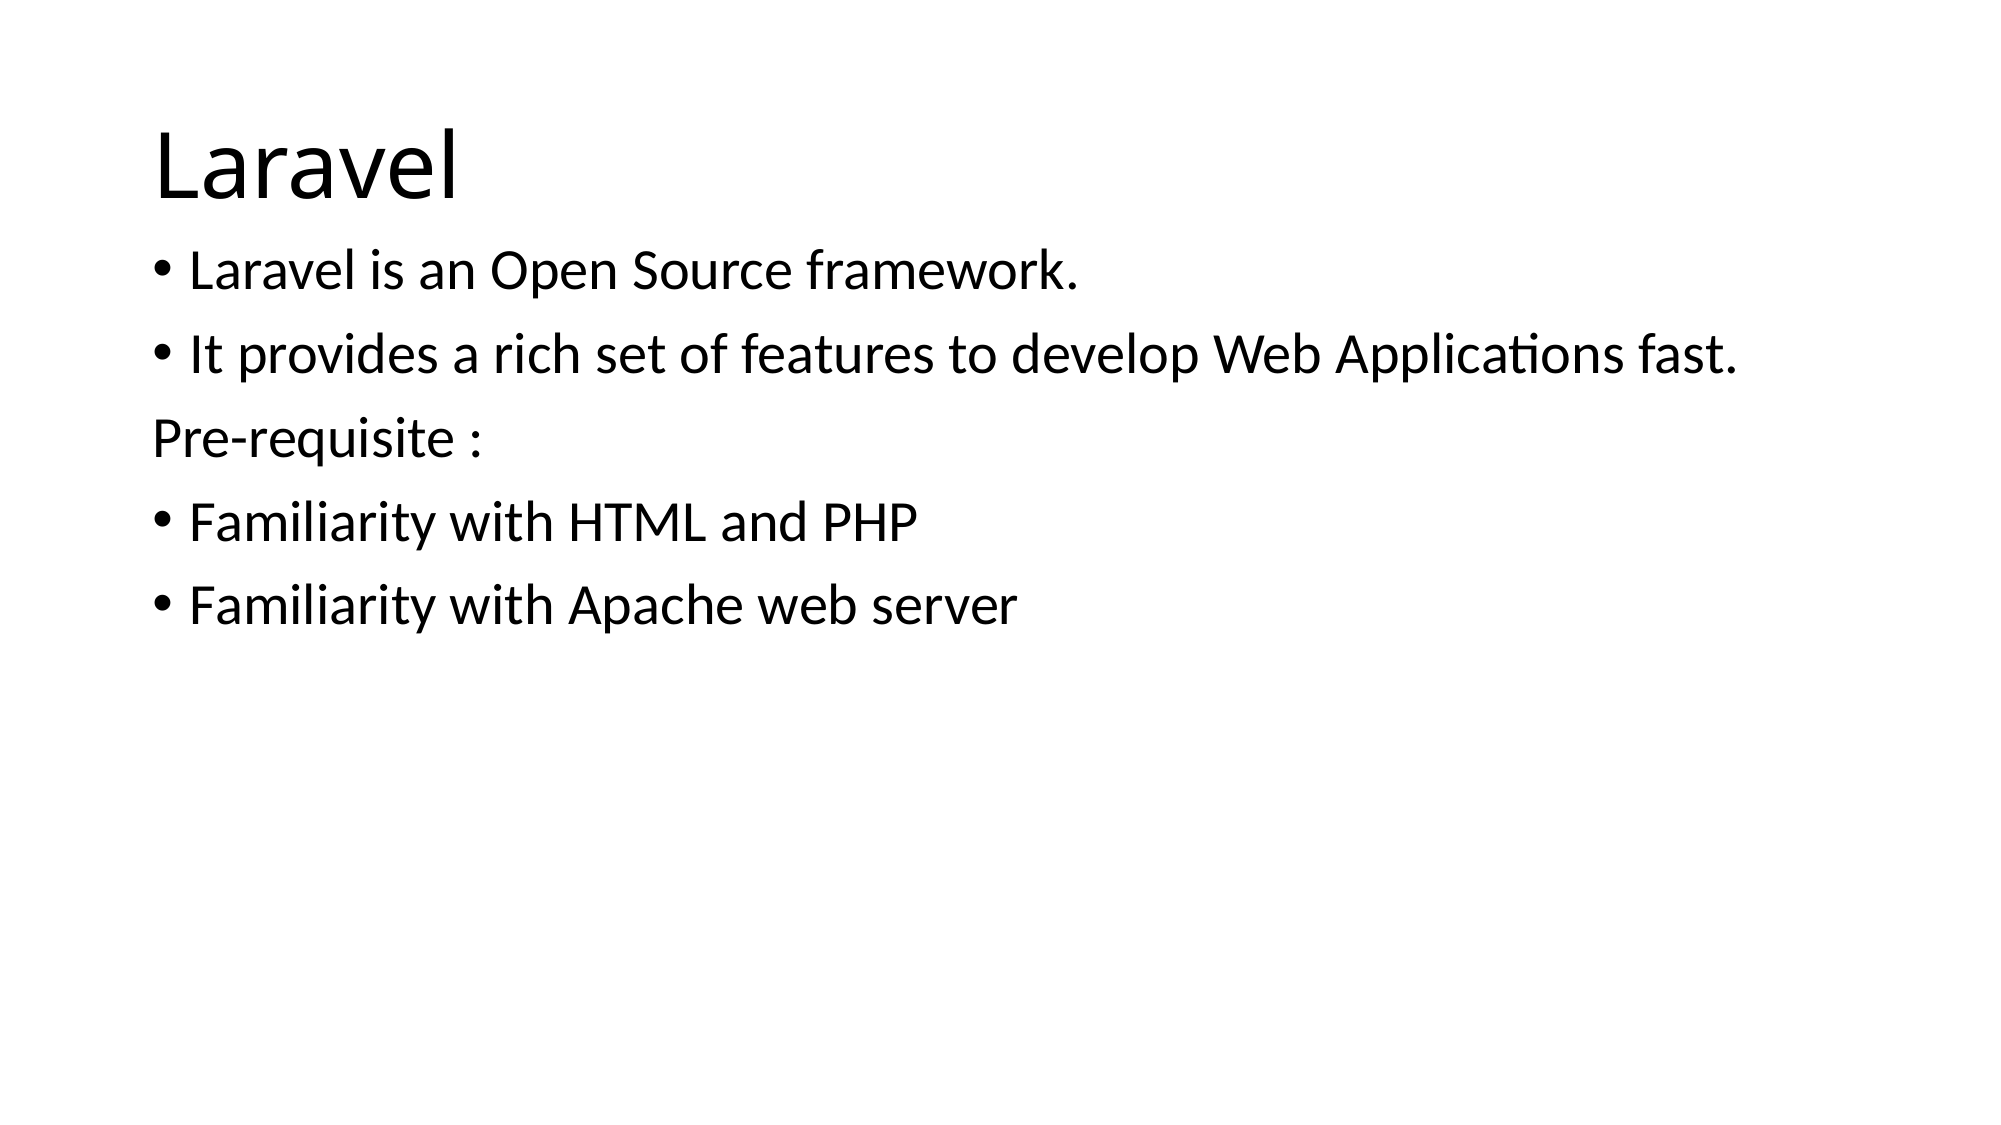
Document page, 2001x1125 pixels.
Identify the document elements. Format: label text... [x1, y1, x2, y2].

list Laravel is an Open Source framework. It provides a rich set of features to develop Web Applications fast. Pre-requisite : Familiarity with HTML and PHP Familiarity with Apache web server [137, 231, 1863, 1014]
title Laravel [137, 59, 1863, 231]
